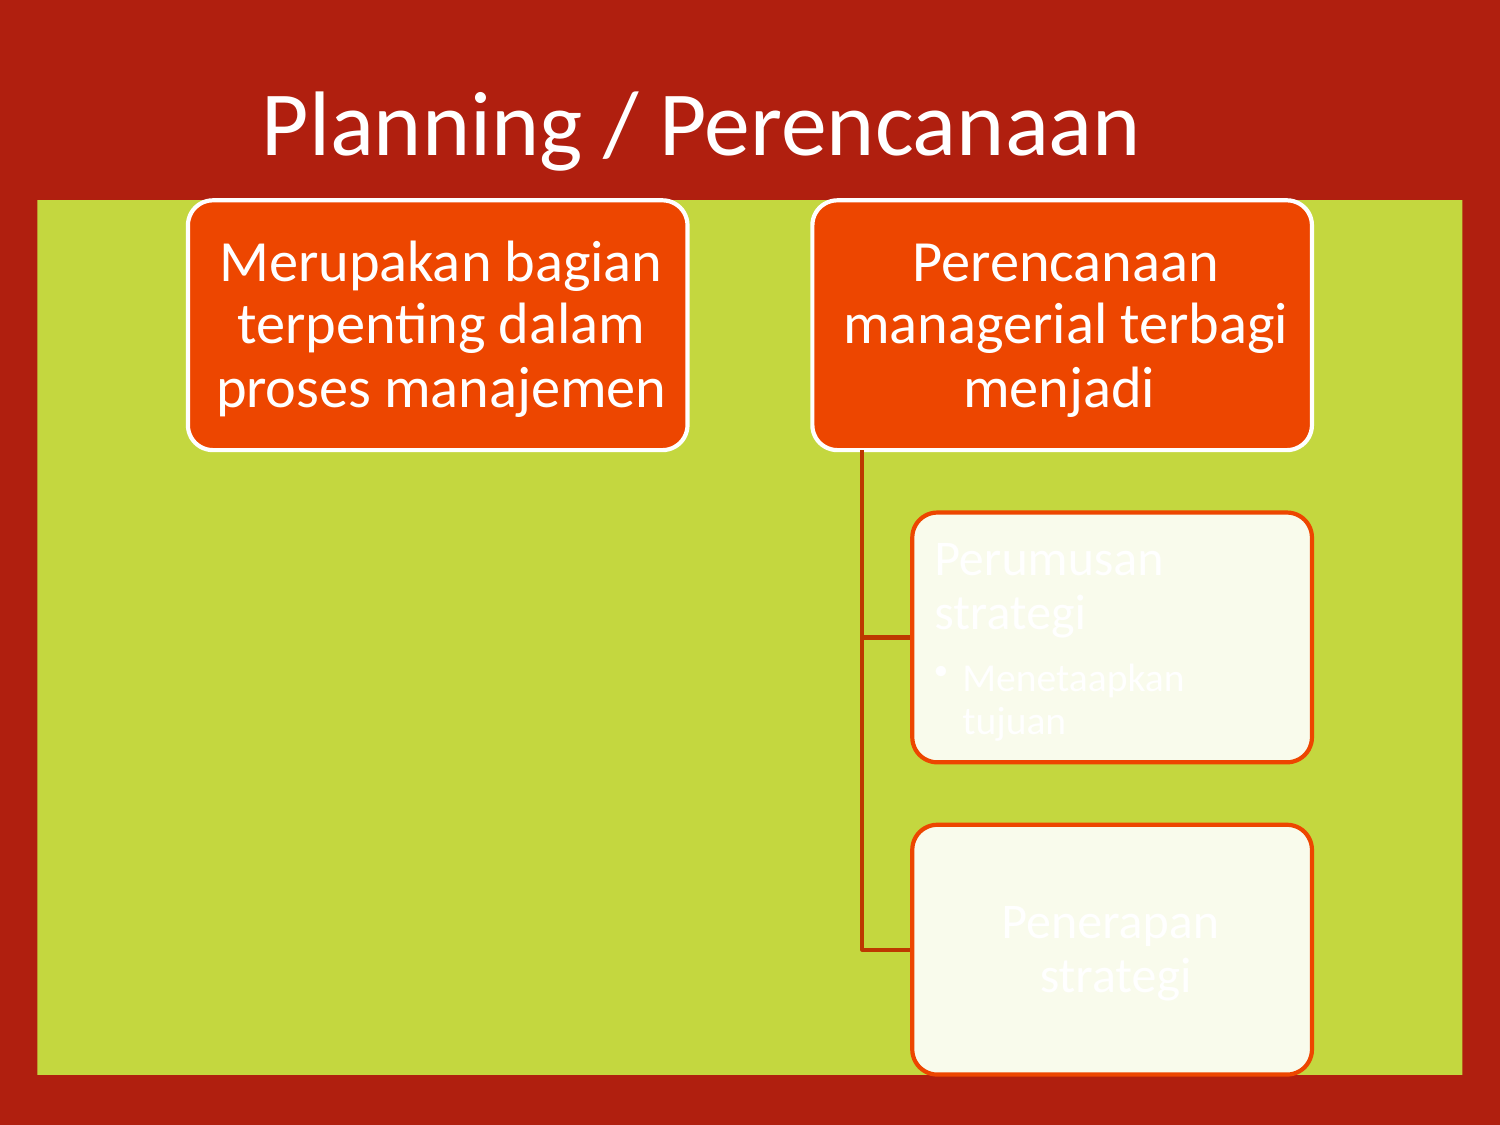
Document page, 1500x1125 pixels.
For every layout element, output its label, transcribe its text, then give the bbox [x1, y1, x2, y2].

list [37, 199, 1463, 1076]
title Planning / Perencanaan [37, 24, 1388, 199]
